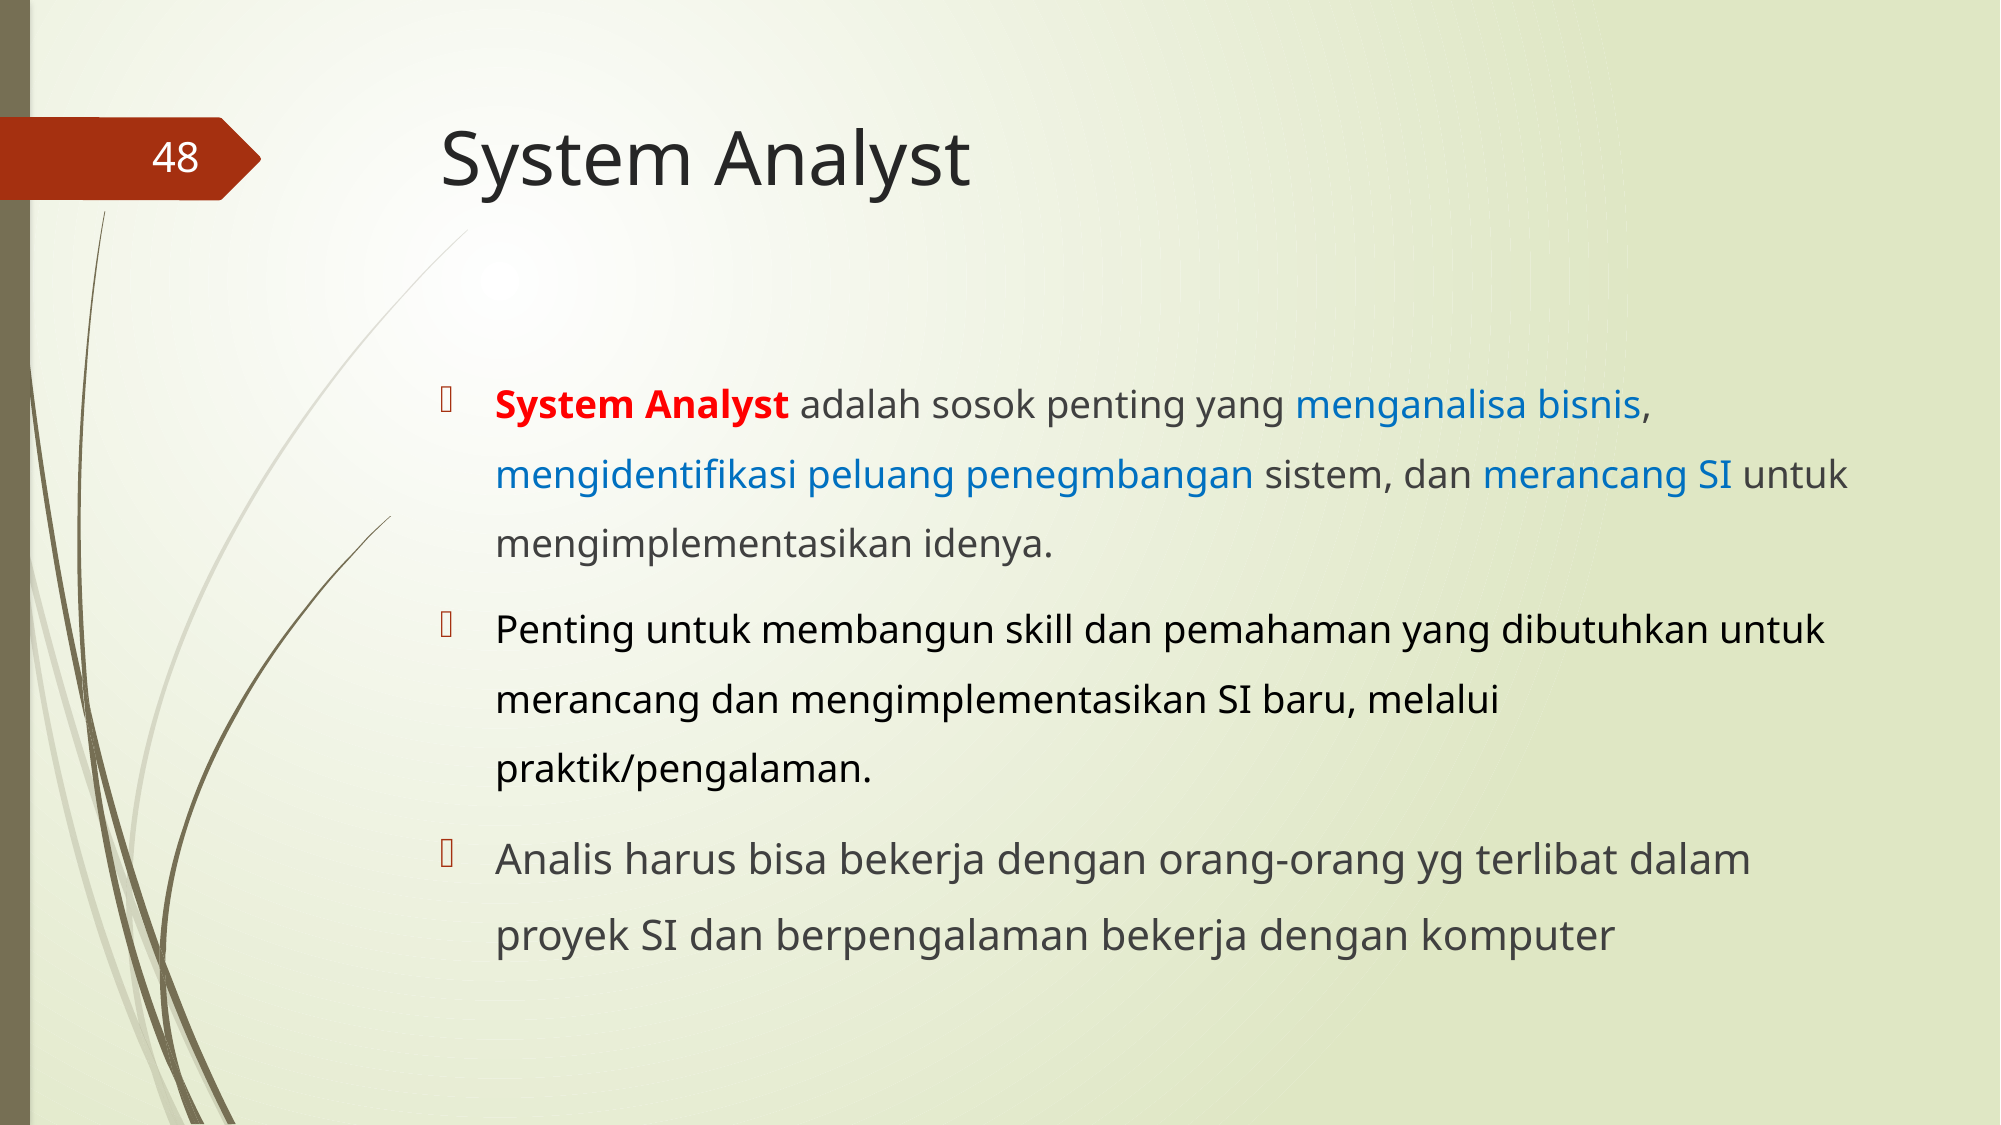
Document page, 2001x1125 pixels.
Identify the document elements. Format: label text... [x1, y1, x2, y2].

list System Analyst adalah sosok penting yang menganalisa bisnis, mengidentifikasi peluang penegmbangan sistem, dan merancang SI untuk mengimplementasikan idenya. Penting untuk membangun skill dan pemahaman yang dibutuhkan untuk merancang dan mengimplementasikan SI baru, melalui praktik/pengalaman. Analis harus bisa bekerja dengan orang-orang yg terlibat dalam proyek SI dan berpengalaman bekerja dengan komputer [424, 350, 1888, 970]
title System Analyst [425, 102, 1888, 313]
slide_number 48 [87, 129, 216, 190]
